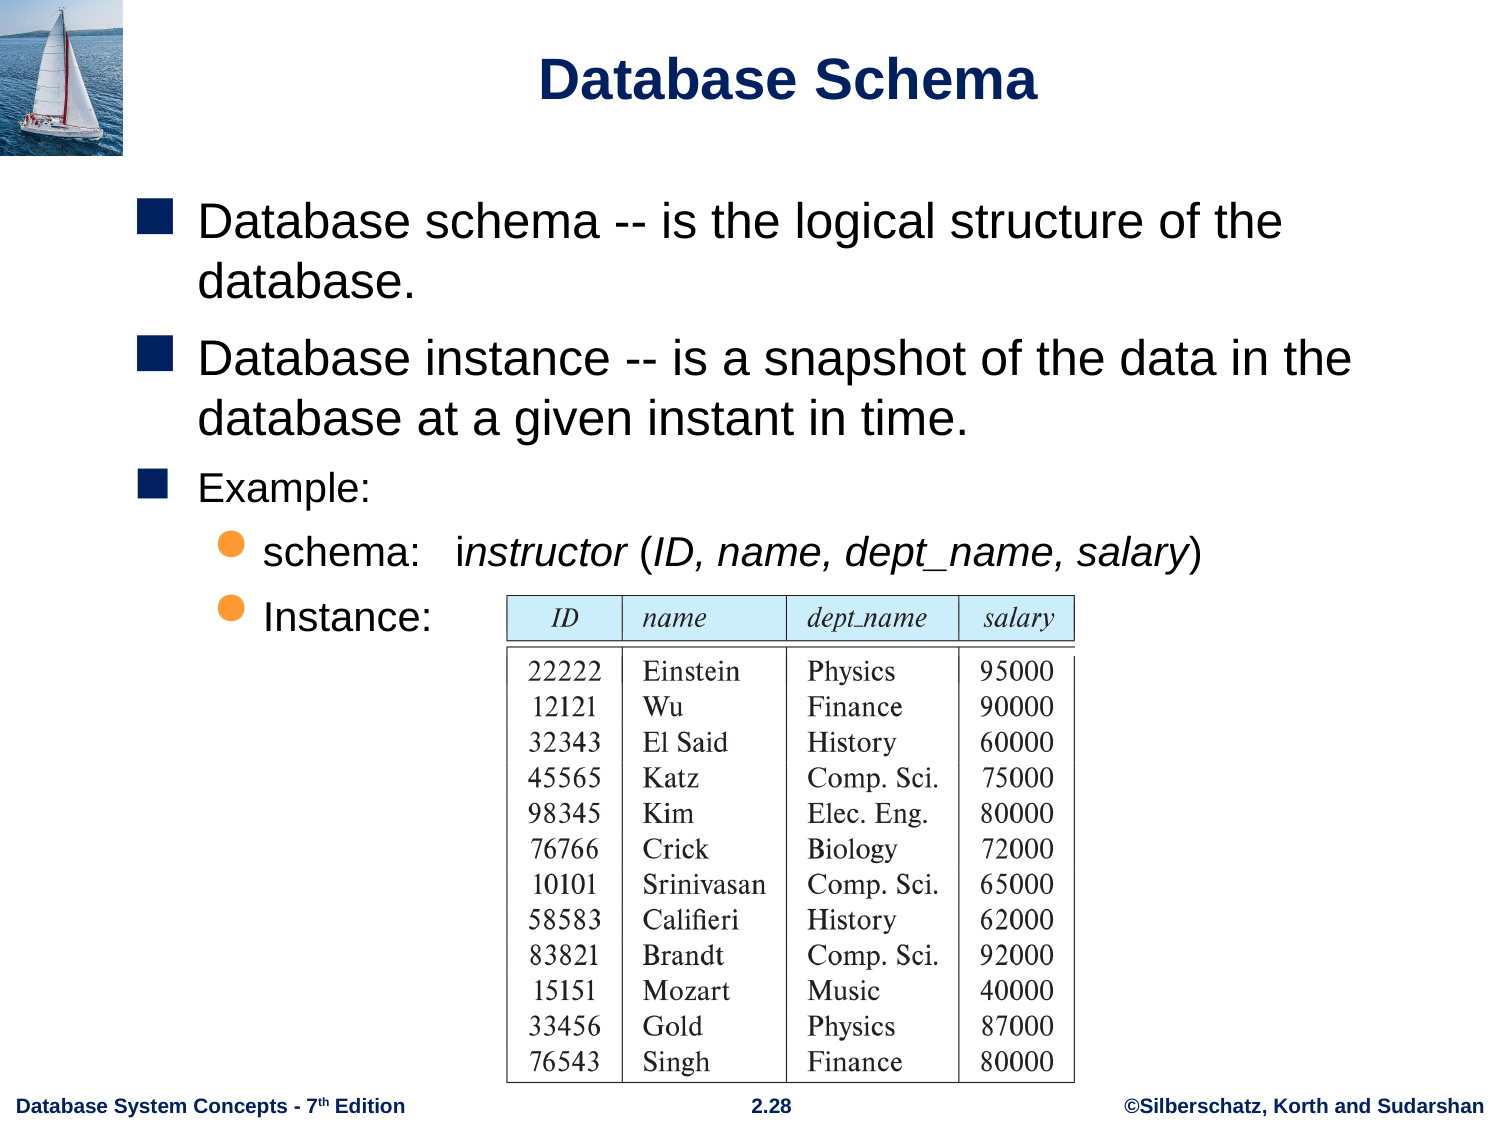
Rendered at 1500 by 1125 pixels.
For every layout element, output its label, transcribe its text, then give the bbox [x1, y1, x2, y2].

picture [0, 0, 123, 156]
list Database schema -- is the logical structure of the database. Database instance -- is a snapshot of the data in the database at a given instant in time. Example: schema: instructor (ID, name, dept_name, salary) Instance: [126, 180, 1372, 518]
title Database Schema [125, 18, 1452, 120]
picture [461, 579, 1116, 1096]
